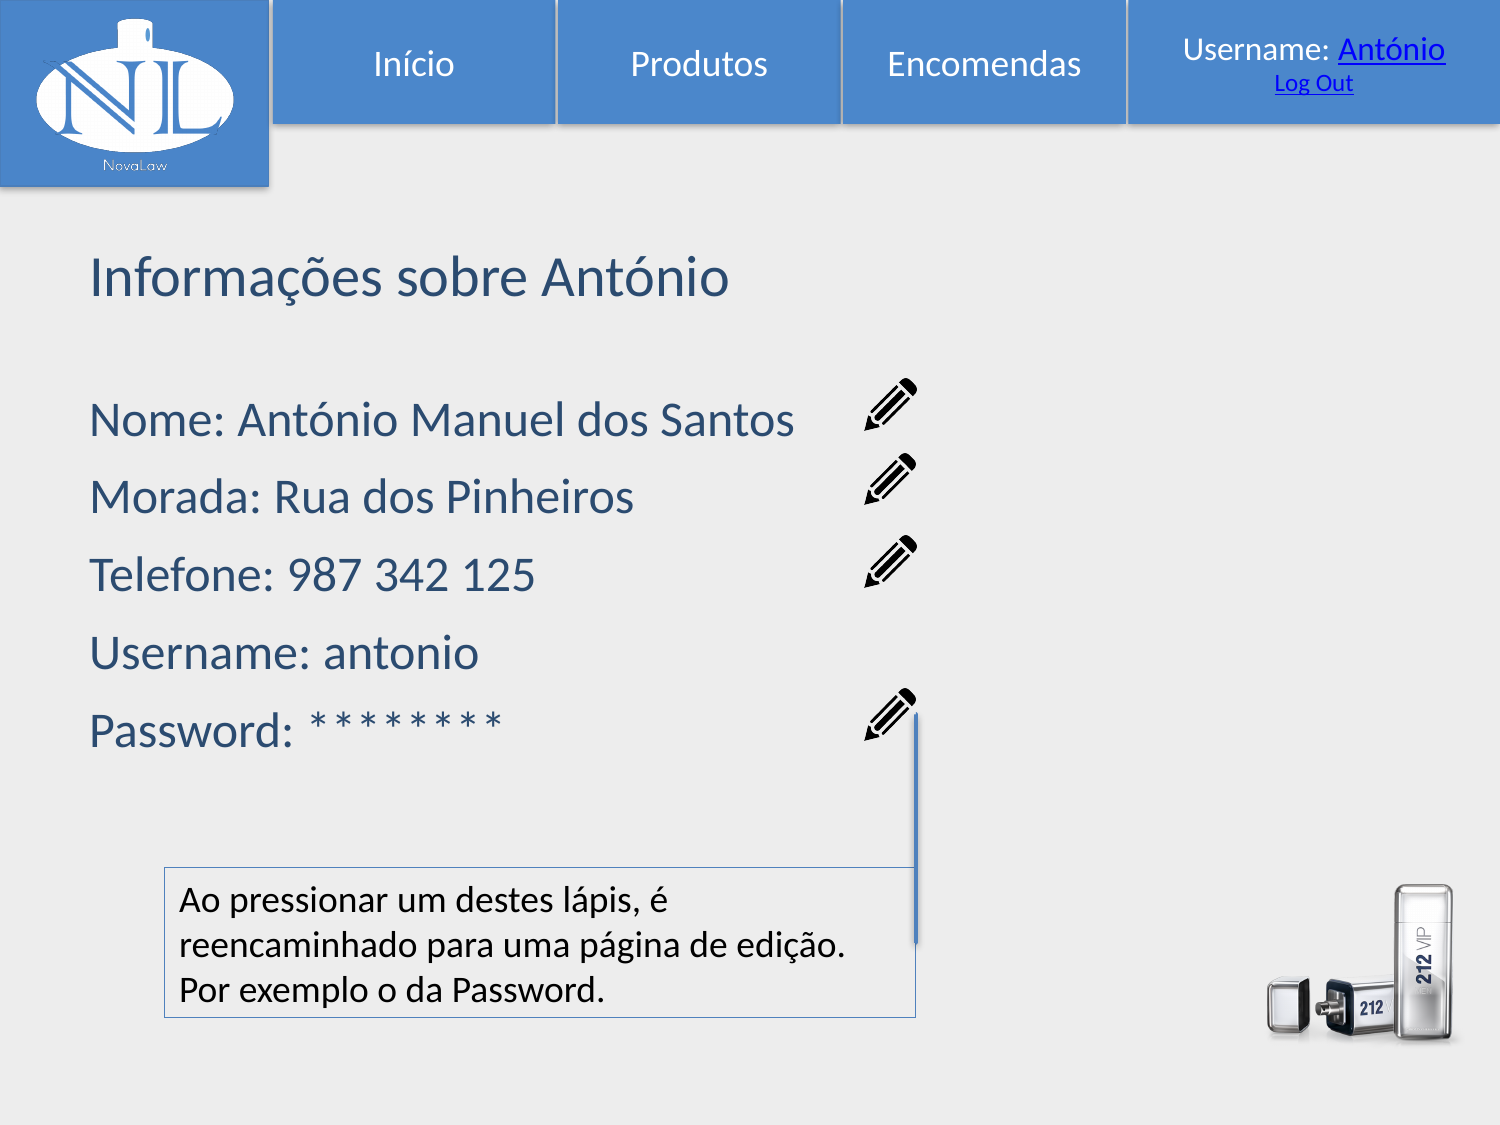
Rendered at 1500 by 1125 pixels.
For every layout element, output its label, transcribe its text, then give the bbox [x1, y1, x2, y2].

picture [864, 535, 917, 588]
picture [18, 0, 251, 205]
text_box Ao pressionar um destes lápis, é reencaminhado para uma página de edição. Por exemplo o da Password. [164, 867, 916, 1018]
picture [1261, 874, 1472, 1049]
text_box Produtos [557, 0, 840, 125]
picture [863, 452, 917, 506]
text_box Username: António Log Out [1128, 0, 1500, 125]
picture [864, 378, 917, 431]
text_box Início [272, 0, 555, 125]
text_box Informações sobre António Nome: António Manuel dos Santos Morada: Rua dos Pinheiros Telefone: 987 342 125 Username: antonio Password: ******** [74, 230, 1268, 991]
text_box Encomendas [842, 0, 1127, 125]
picture [863, 688, 917, 741]
